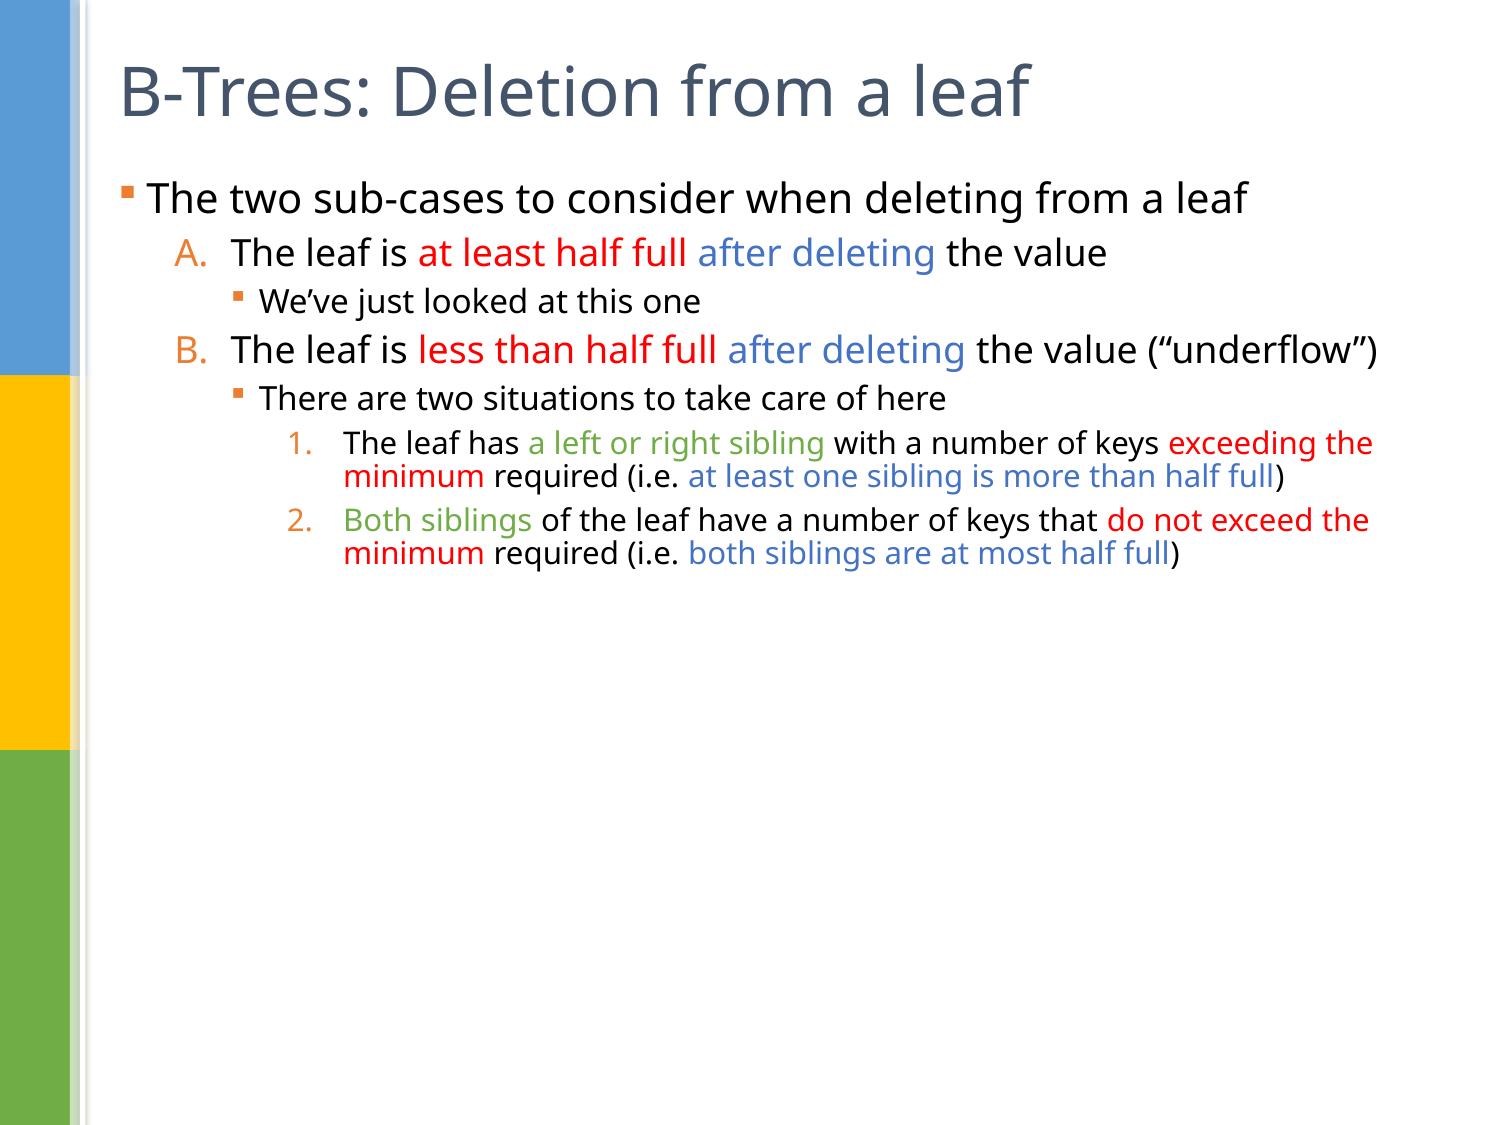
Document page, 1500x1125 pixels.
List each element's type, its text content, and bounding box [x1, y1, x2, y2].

list The two sub-cases to consider when deleting from a leaf The leaf is at least half full after deleting the value We’ve just looked at this one The leaf is less than half full after deleting the value (“underflow”) There are two situations to take care of here The leaf has a left or right sibling with a number of keys exceeding the minimum required (i.e. at least one sibling is more than half full) Both siblings of the leaf have a number of keys that do not exceed the minimum required (i.e. both siblings are at most half full) [103, 170, 1433, 1046]
title B-Trees: Deletion from a leaf [103, 38, 1397, 141]
